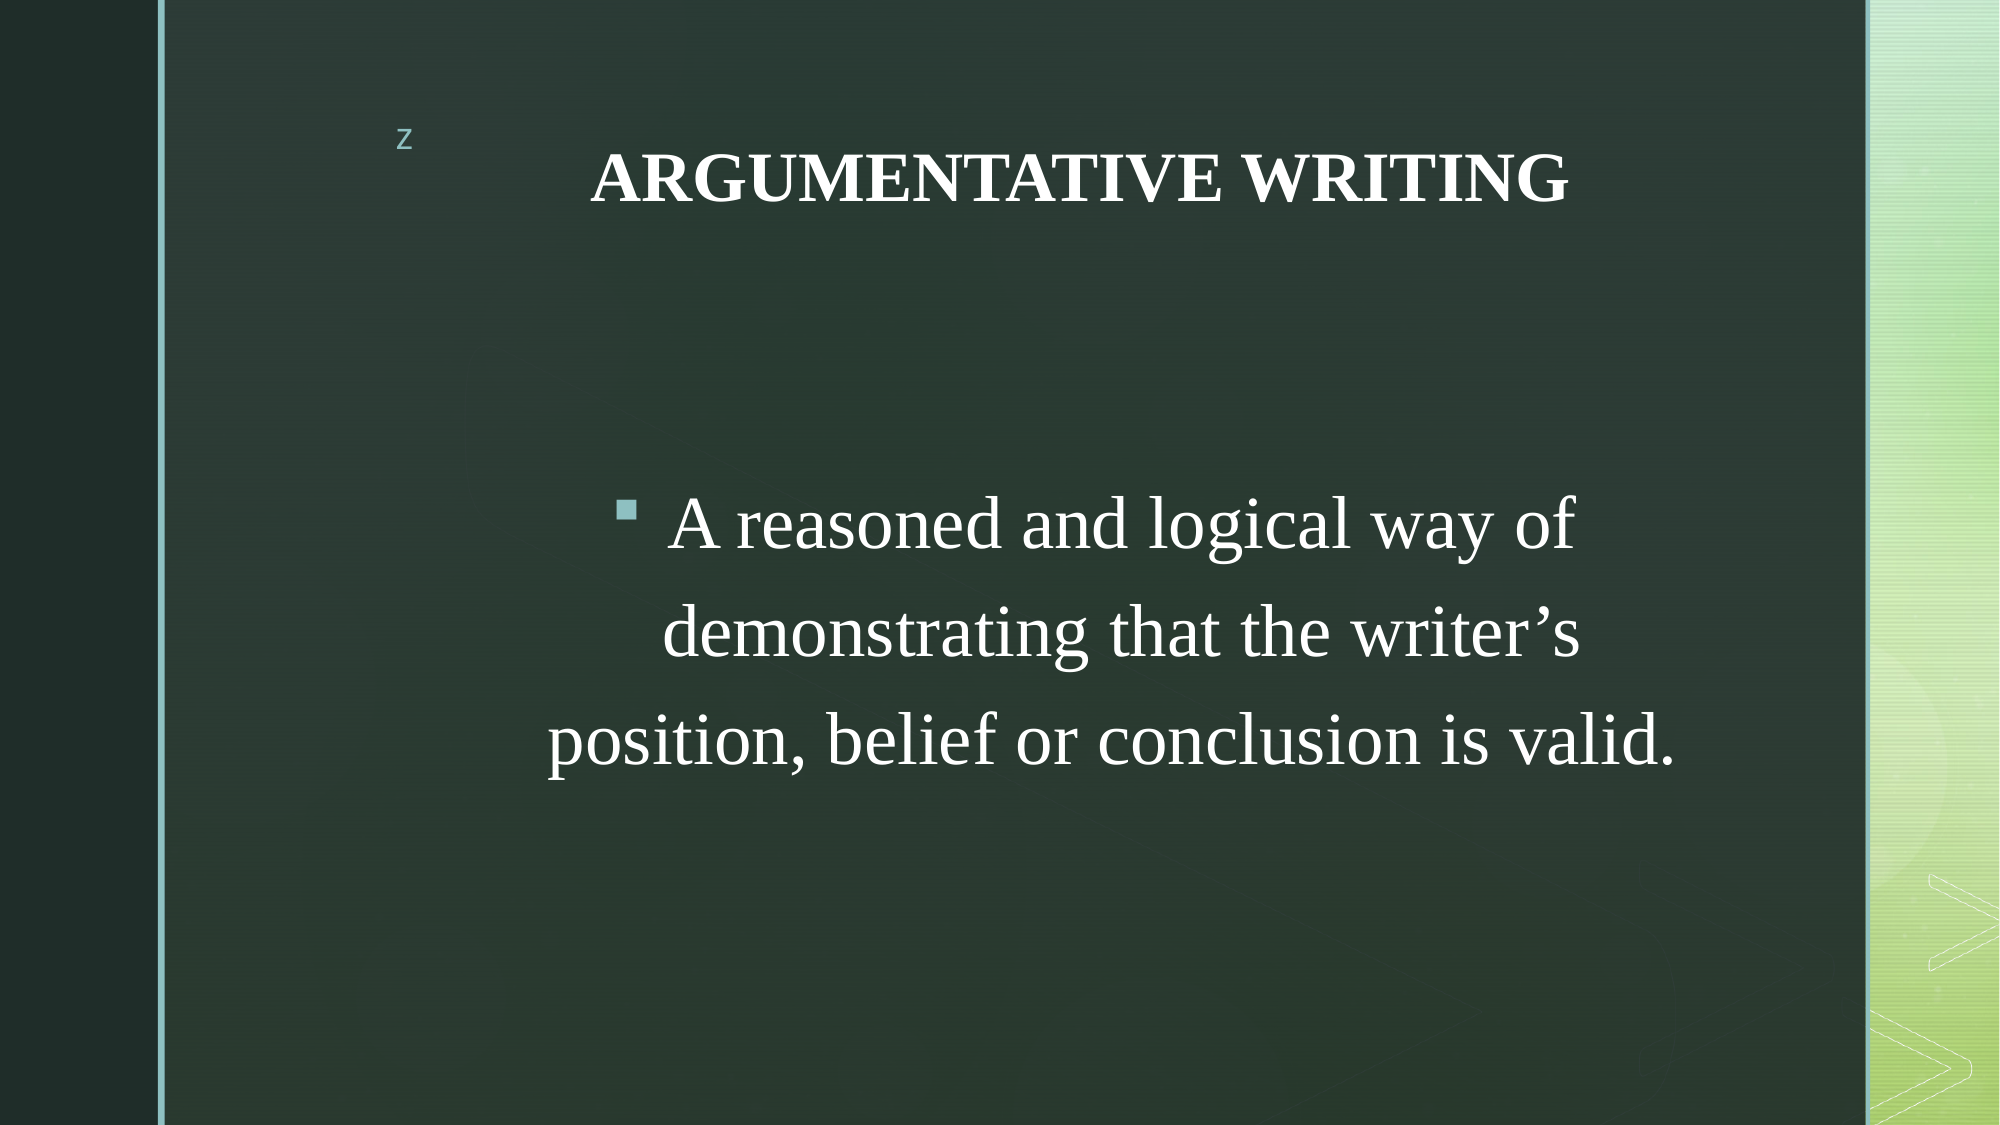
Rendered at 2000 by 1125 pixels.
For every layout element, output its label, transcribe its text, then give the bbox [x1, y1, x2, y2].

list A reasoned and logical way of demonstrating that the writer’s position, belief or conclusion is valid. [454, 336, 1734, 993]
picture [1871, 0, 2000, 1125]
title ARGUMENTATIVE WRITING [428, 132, 1734, 310]
